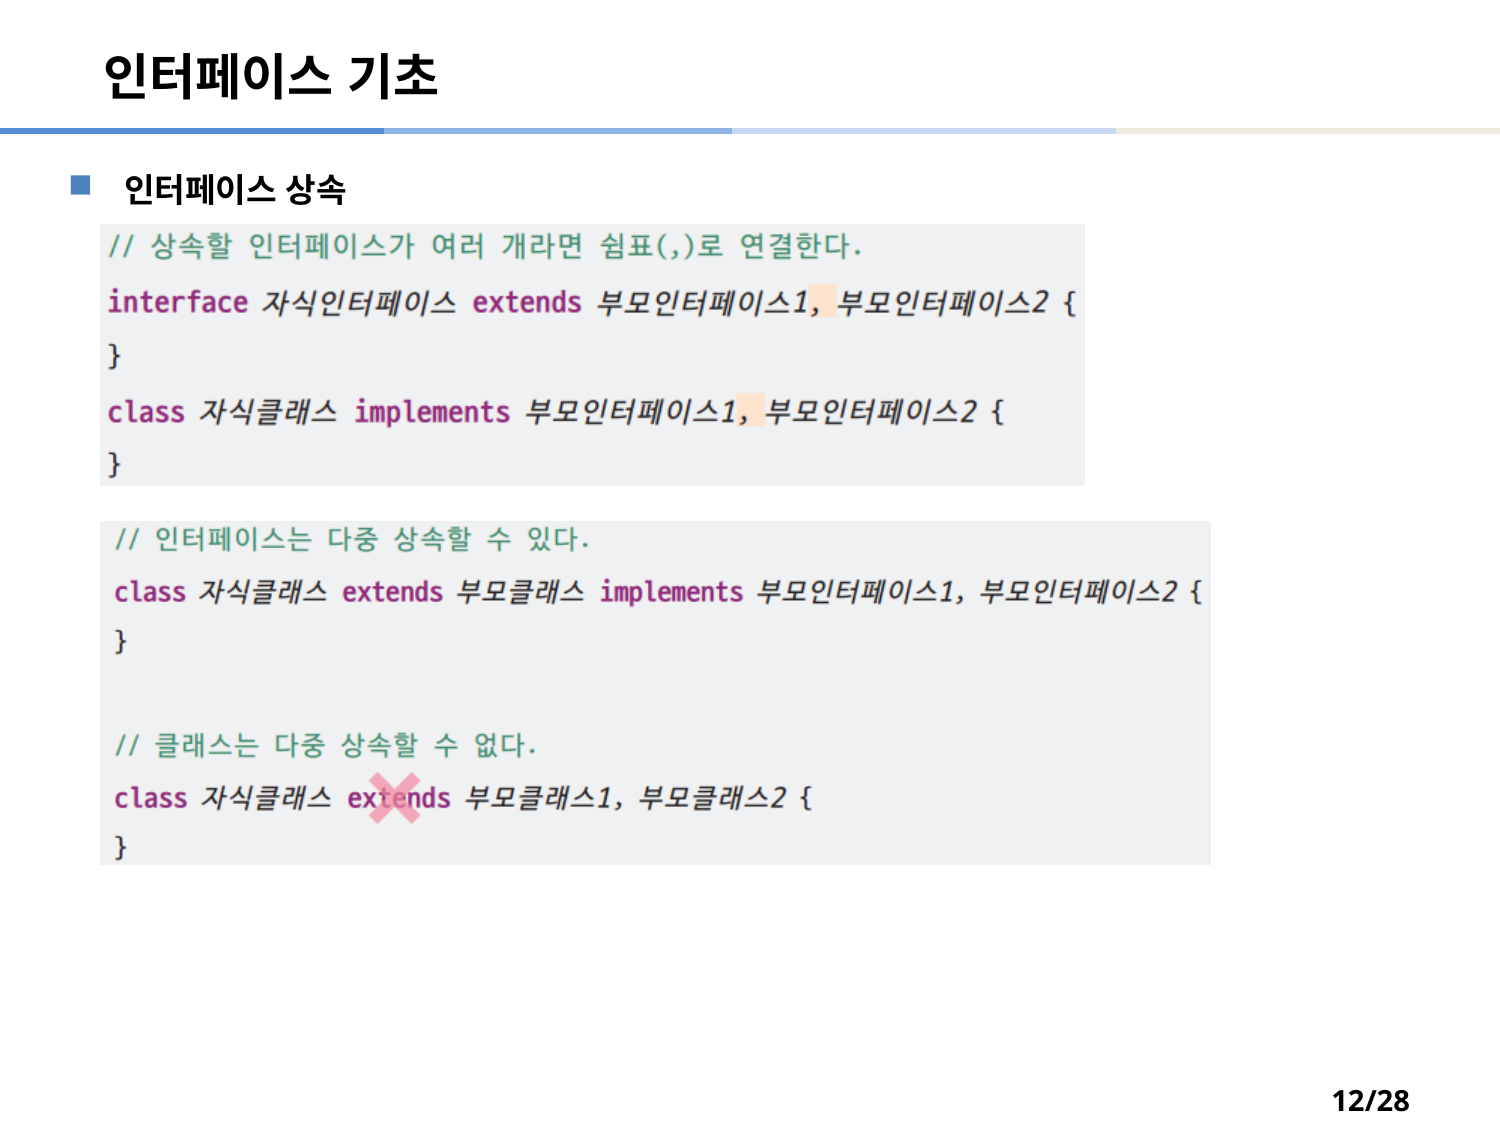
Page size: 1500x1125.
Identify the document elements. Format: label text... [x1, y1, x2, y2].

picture [100, 521, 1211, 865]
title 인터페이스 기초 [88, 30, 1330, 121]
list 인터페이스 상속 [52, 141, 1436, 1083]
picture [100, 223, 1086, 486]
